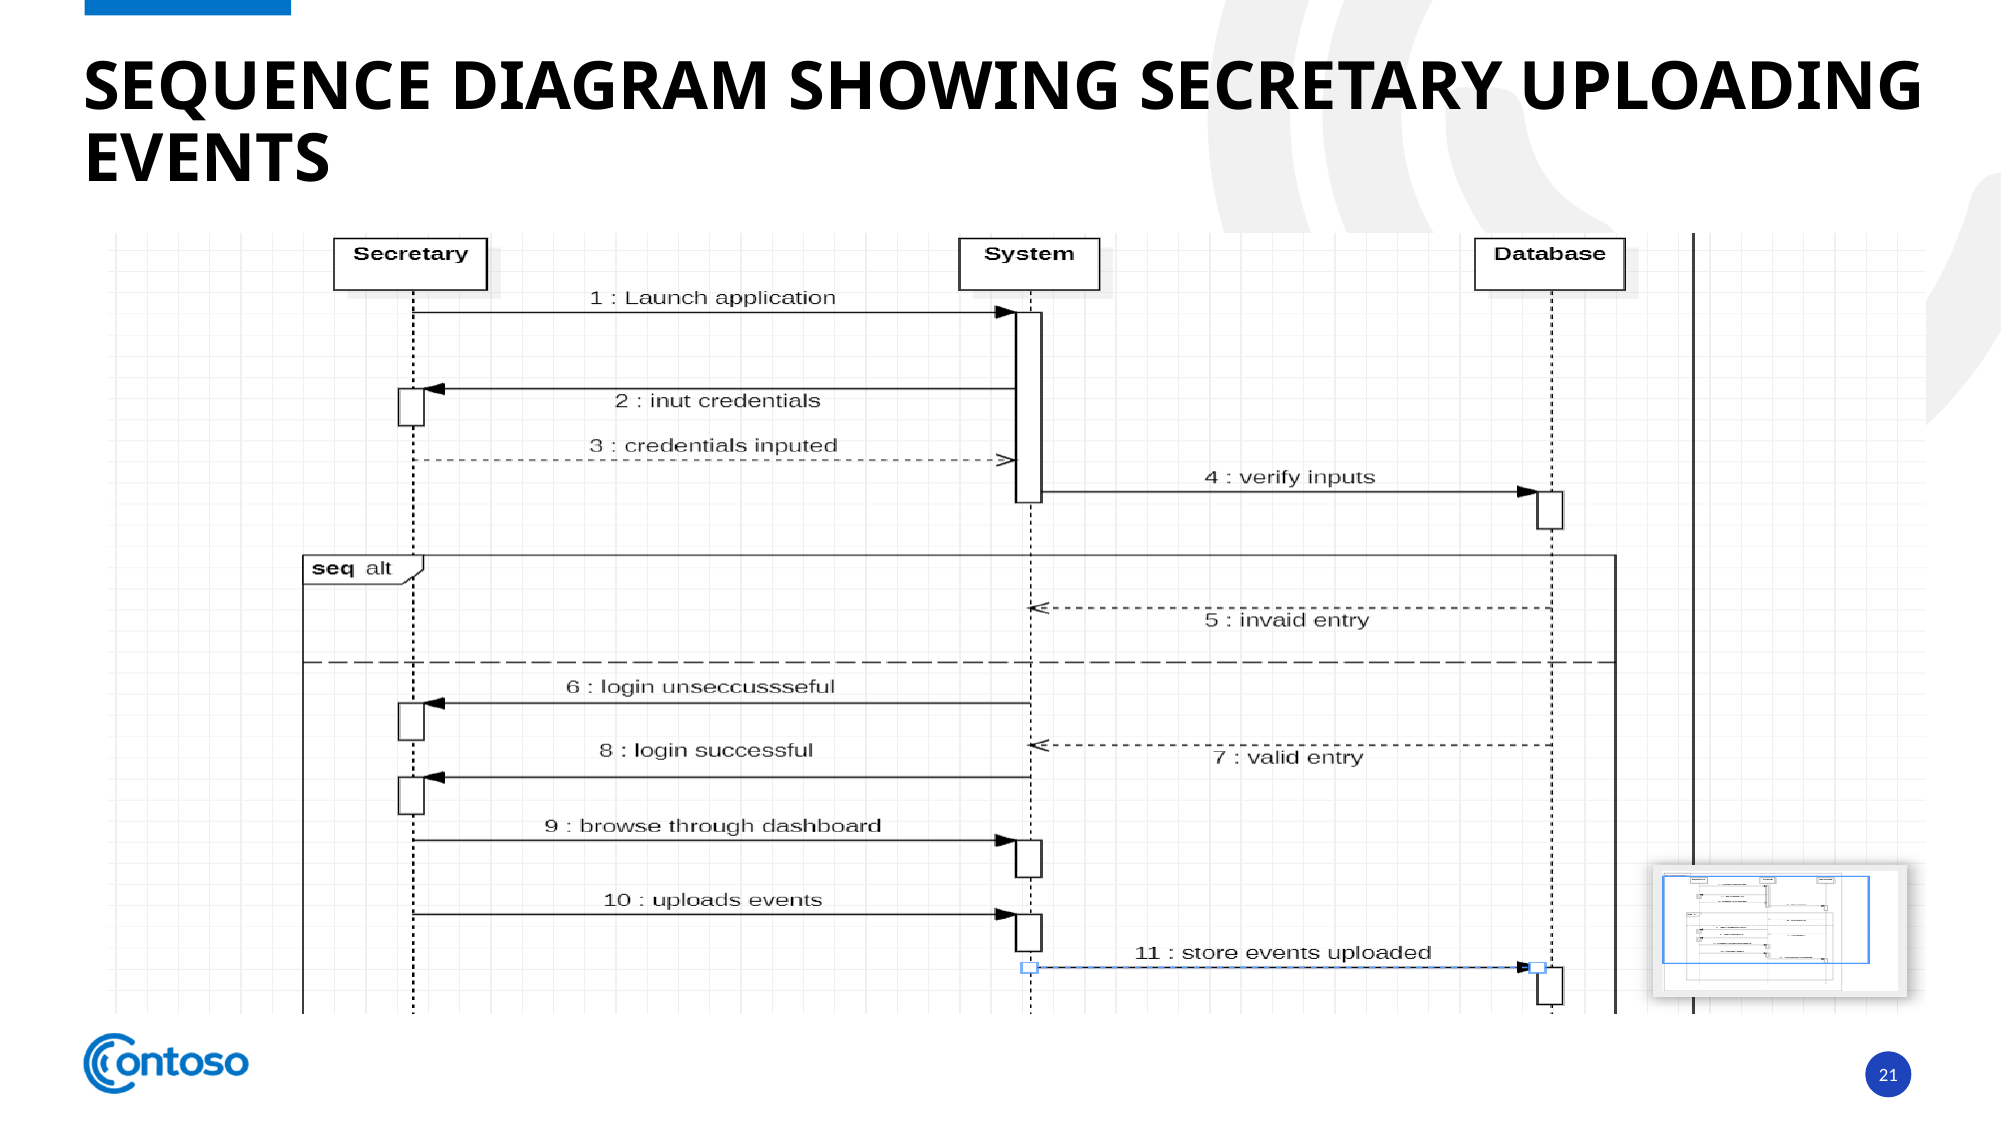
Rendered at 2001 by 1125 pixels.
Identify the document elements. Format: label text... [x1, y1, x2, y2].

title SEQUENCE DIAGRAM showing SECRETARY UPLOADING EVENTS [83, 45, 1940, 276]
slide_number 21 [1864, 1059, 1913, 1090]
picture [77, 1027, 254, 1095]
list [107, 233, 1926, 1014]
